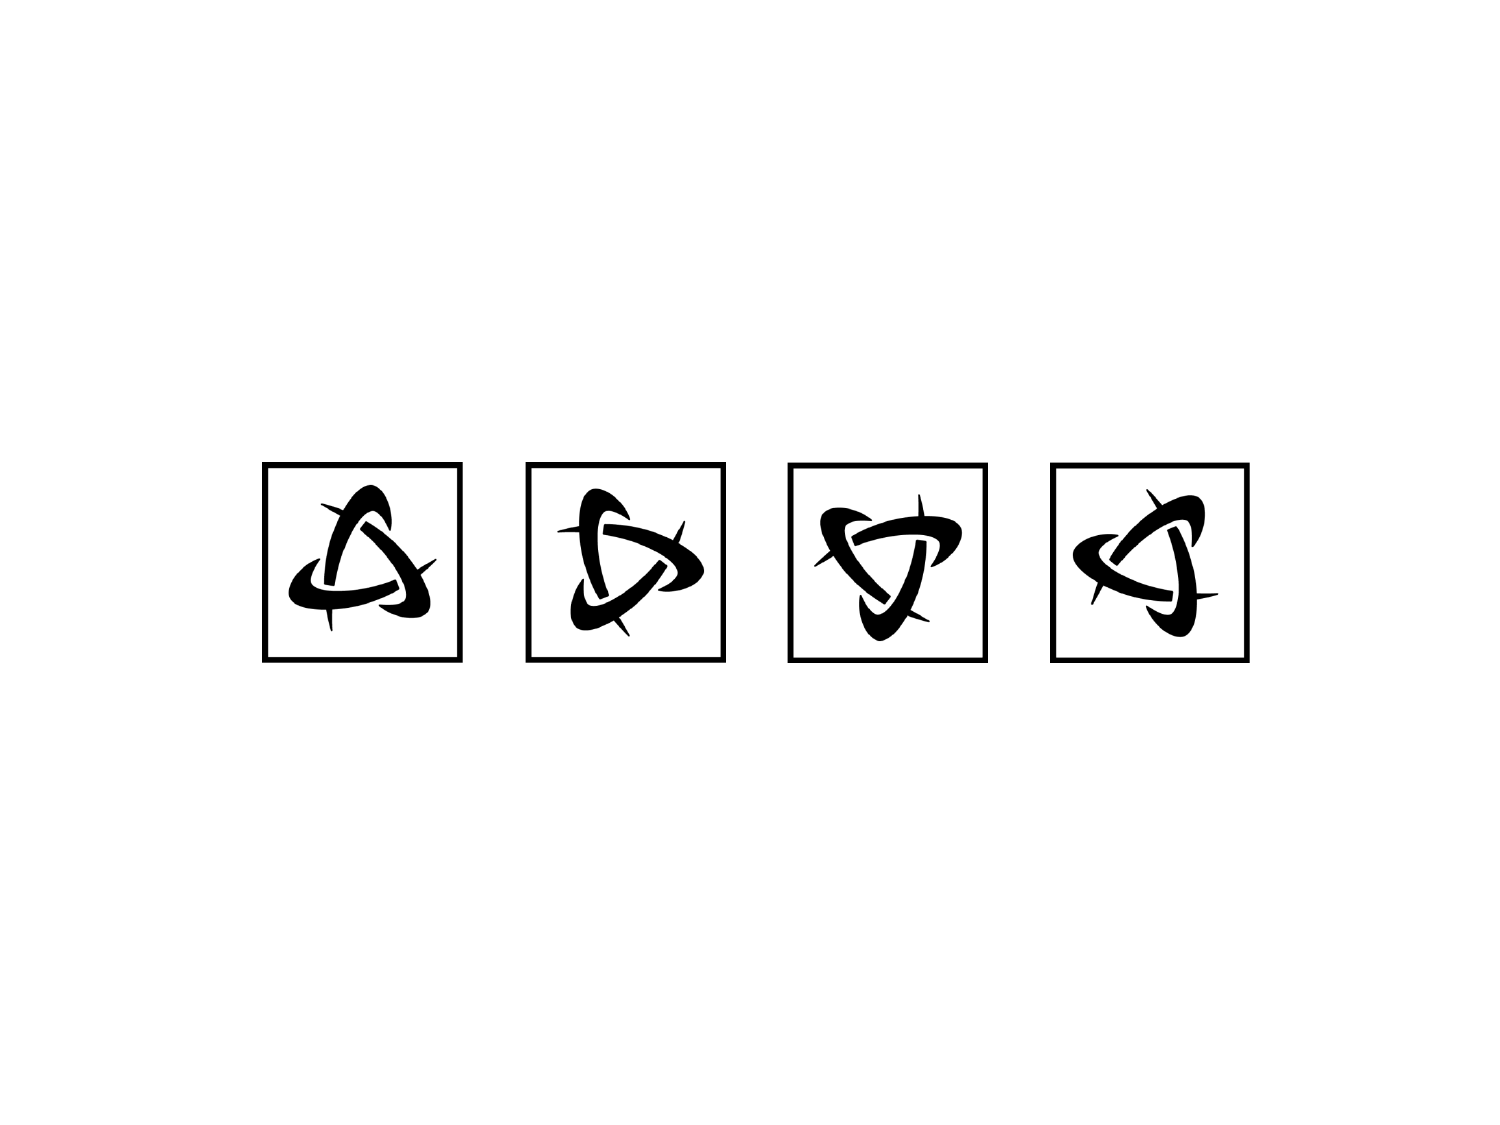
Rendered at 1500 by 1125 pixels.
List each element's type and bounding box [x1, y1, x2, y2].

picture [524, 462, 726, 663]
picture [262, 462, 463, 663]
picture [1049, 462, 1251, 663]
picture [787, 462, 988, 663]
